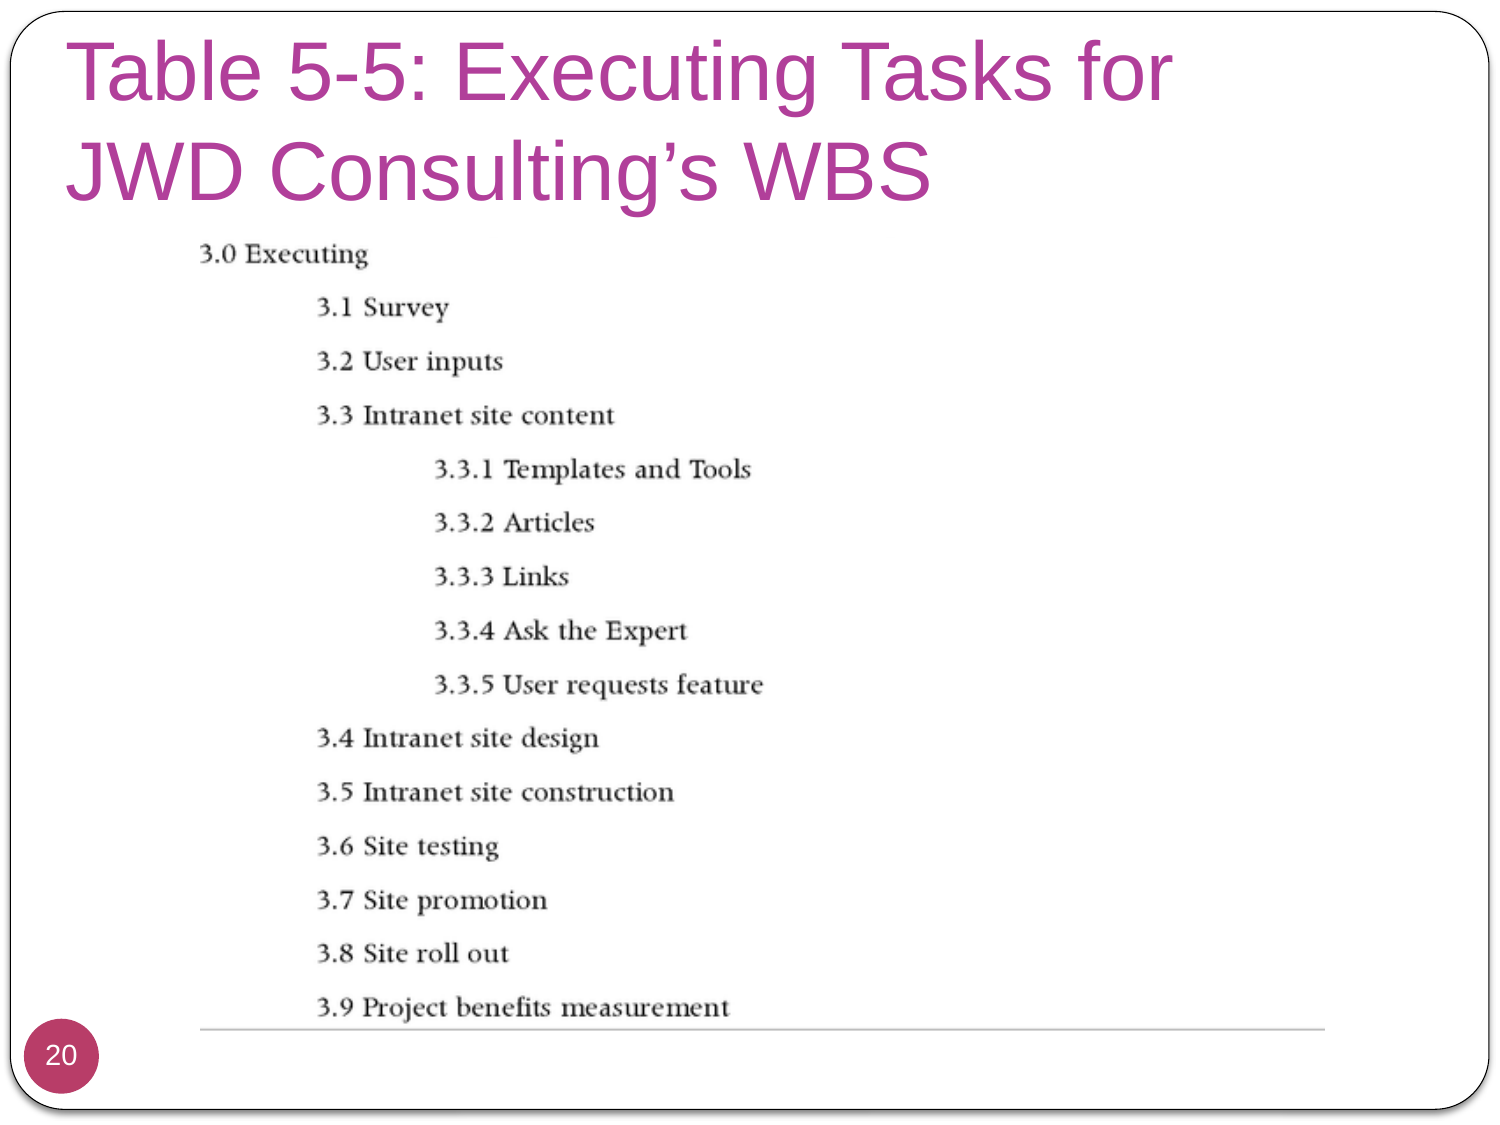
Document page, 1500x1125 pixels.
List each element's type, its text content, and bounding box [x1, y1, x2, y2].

slide_number 20 [23, 1018, 99, 1094]
picture [199, 237, 1326, 1038]
title Table 5-5: Executing Tasks for JWD Consulting’s WBS [49, 44, 1326, 233]
